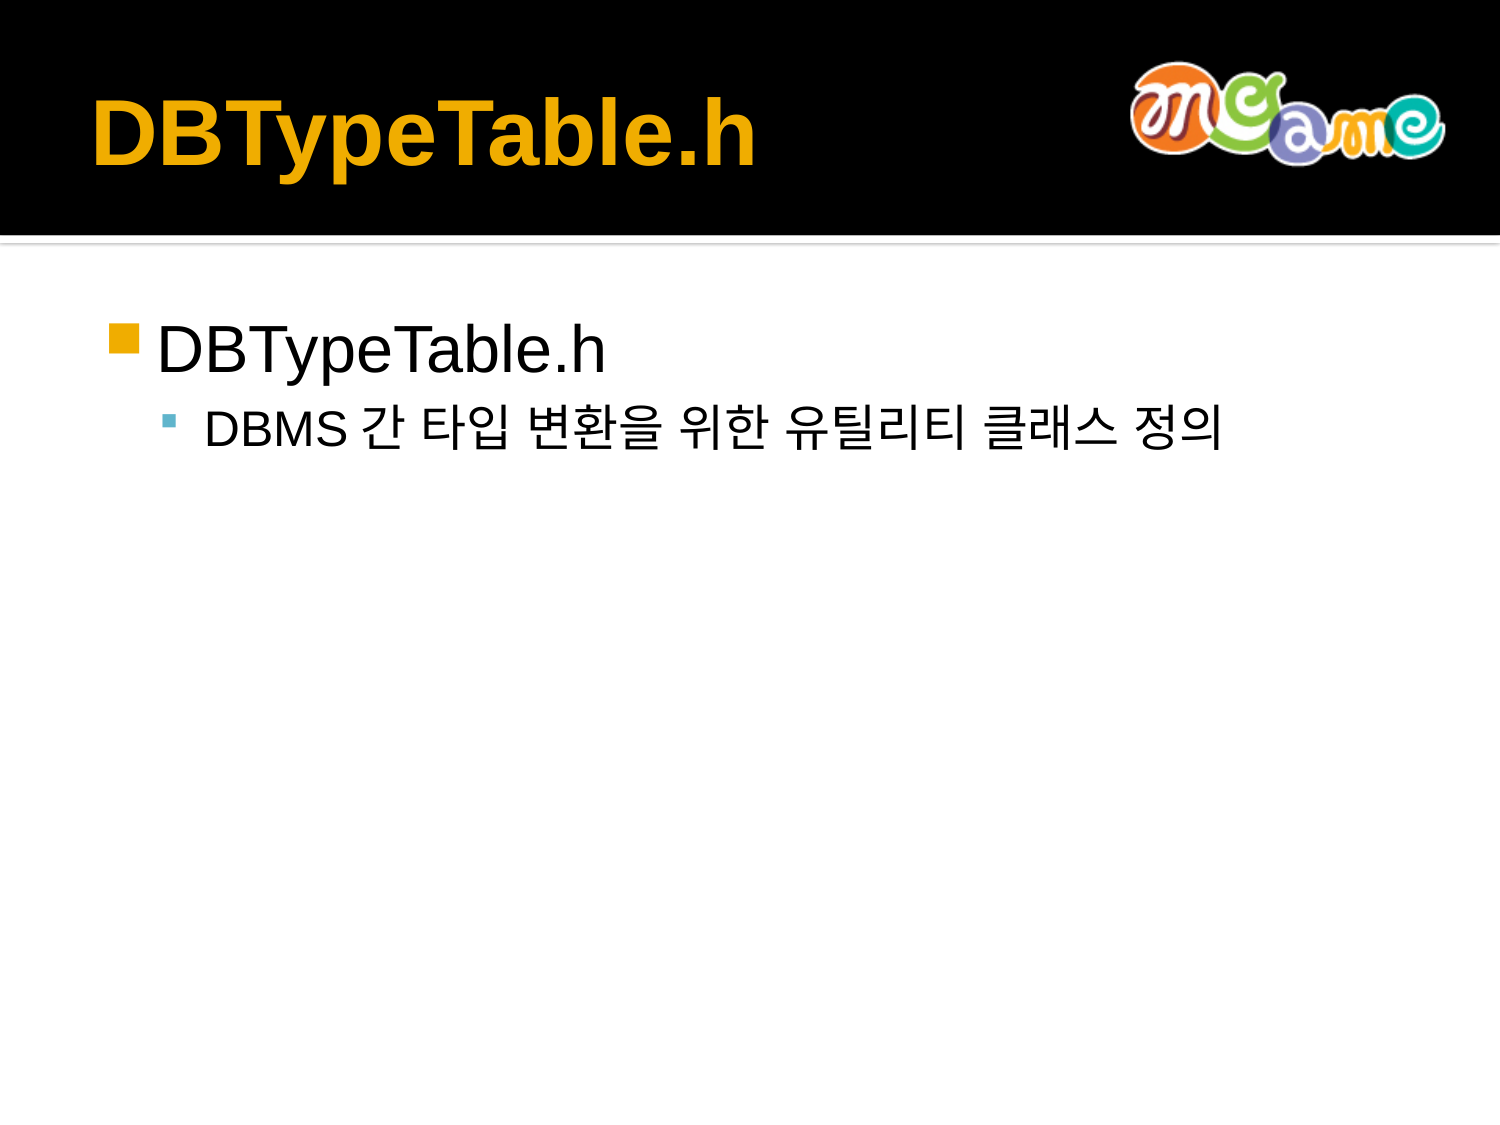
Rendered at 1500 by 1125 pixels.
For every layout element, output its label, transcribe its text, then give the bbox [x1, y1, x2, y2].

title DBTypeTable.h [75, 25, 1425, 231]
picture [1104, 42, 1469, 178]
list DBTypeTable.h DBMS간 타입 변환을 위한 유틸리티 클래스 정의 [75, 291, 1425, 1050]
